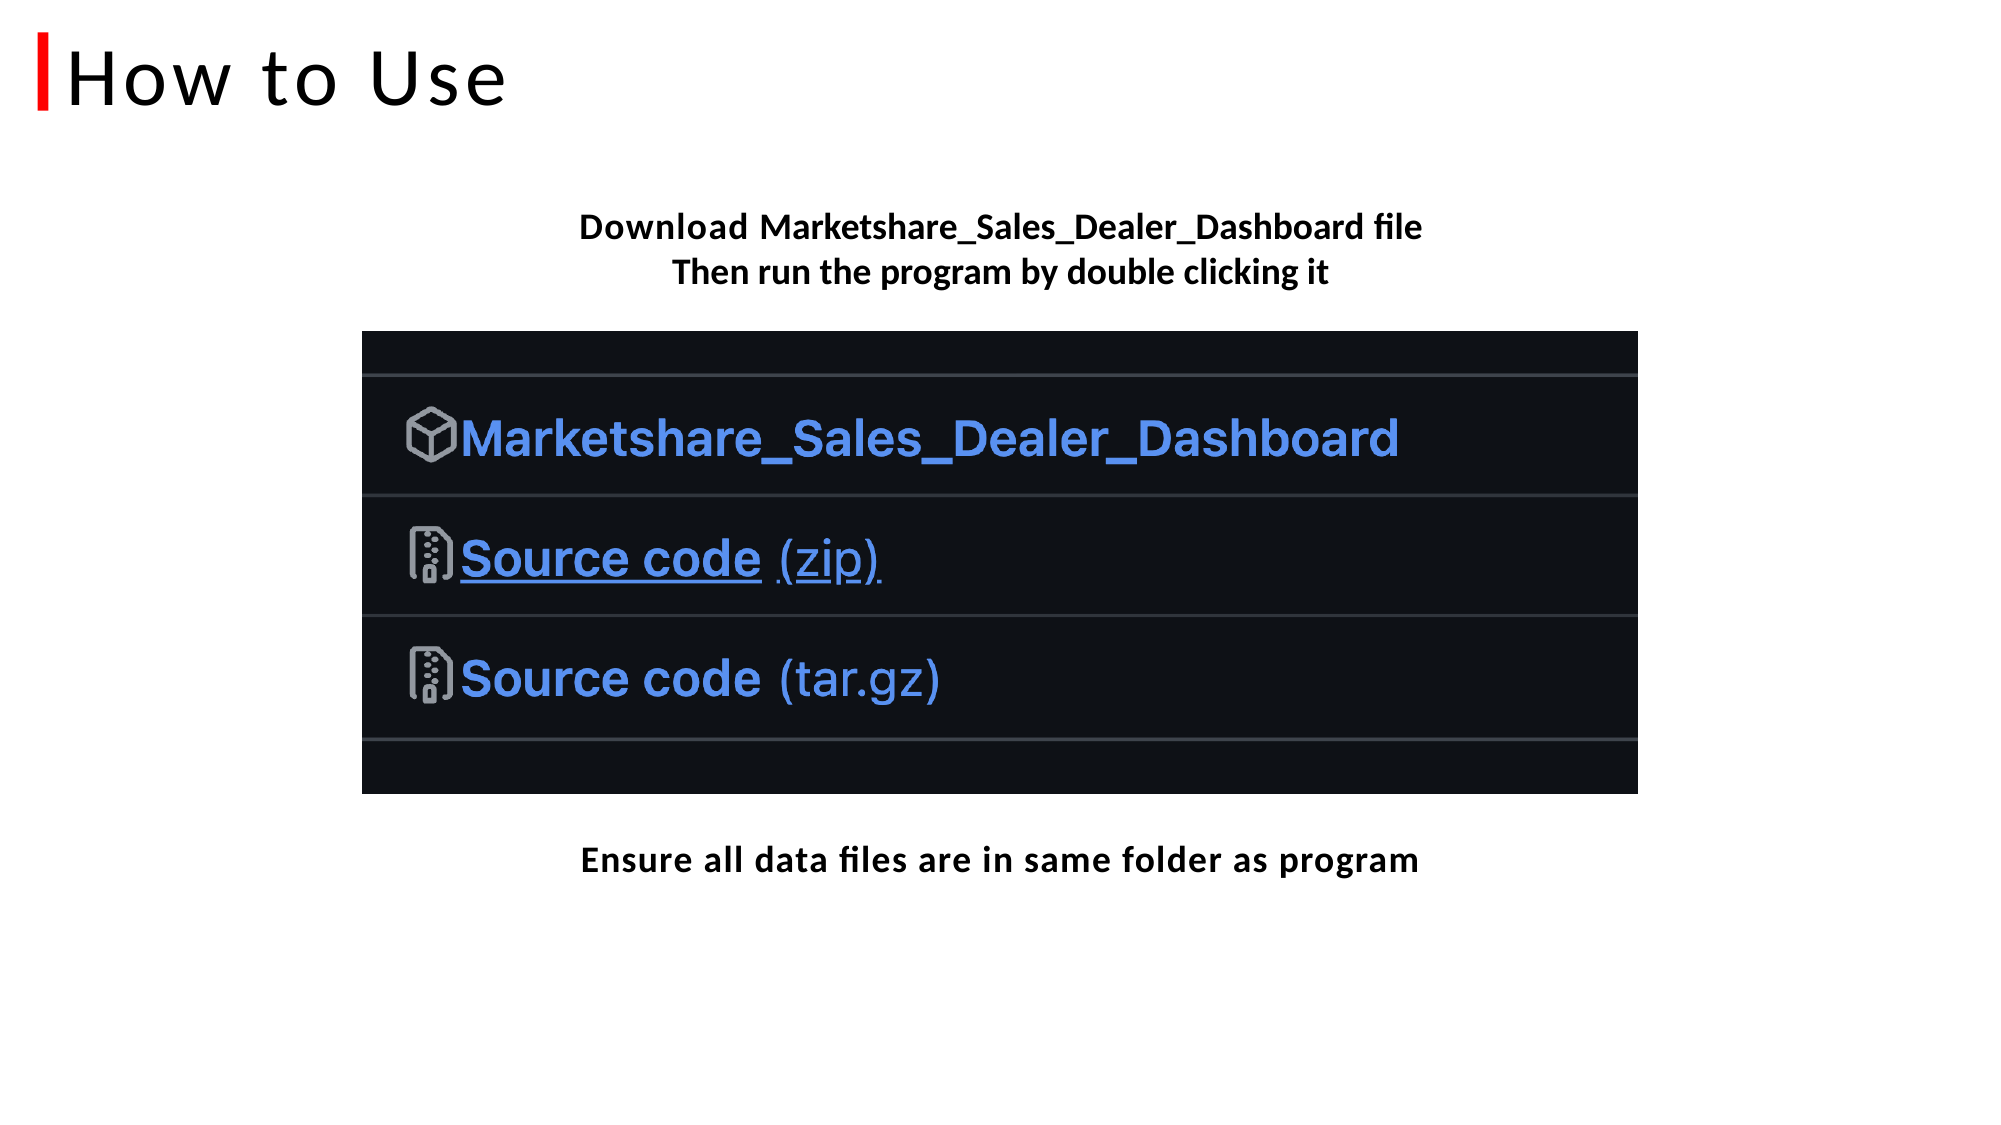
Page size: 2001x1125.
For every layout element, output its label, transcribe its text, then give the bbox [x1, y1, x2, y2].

text_box Download Marketshare_Sales_Dealer_Dashboard file Then run the program by double clicking it [417, 200, 1583, 293]
text_box Ensure all data files are in same folder as program [417, 832, 1583, 880]
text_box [2, 19, 569, 124]
picture [362, 331, 1638, 794]
